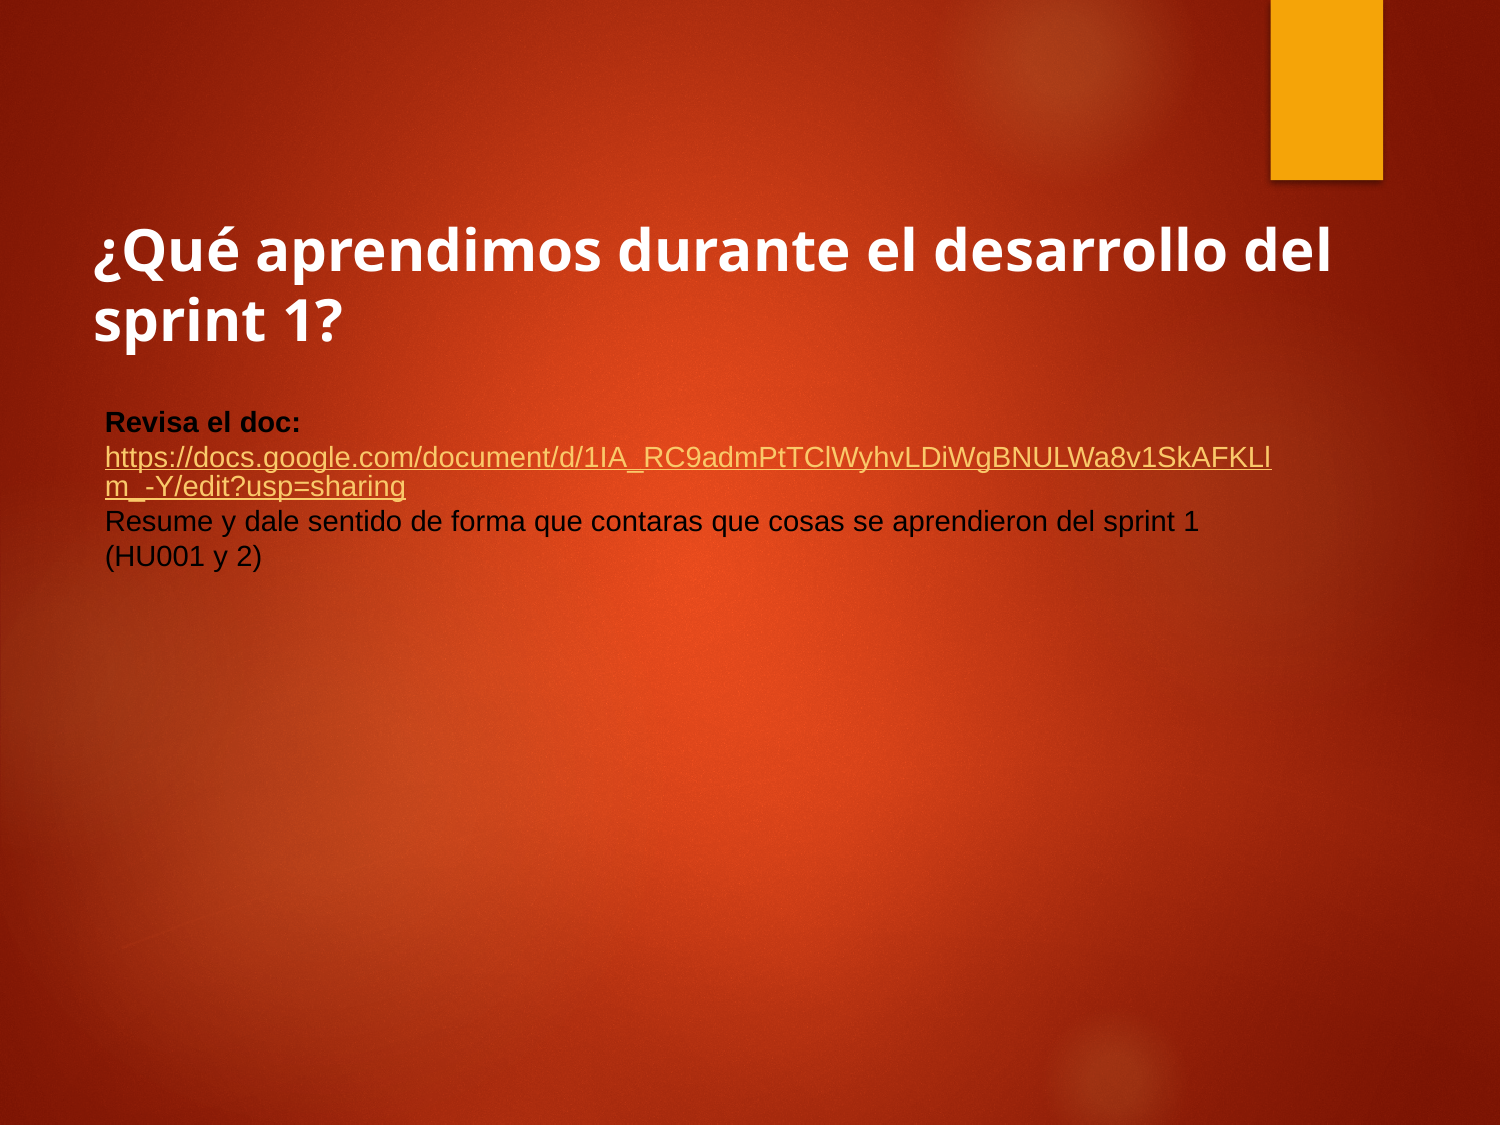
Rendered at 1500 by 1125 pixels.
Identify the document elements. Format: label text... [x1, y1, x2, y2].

text_box ¿Qué aprendimos durante el desarrollo del sprint 1? [78, 205, 1381, 361]
picture [0, 0, 1500, 1125]
text_box Revisa el doc: https://docs.google.com/document/d/1IA_RC9admPtTClWyhvLDiWgBNULWa8v1SkAFKLlm_-Y/edit?usp=sharing Resume y dale sentido de forma que contaras que cosas se aprendieron del sprint 1 (HU001 y 2) [89, 388, 1309, 558]
